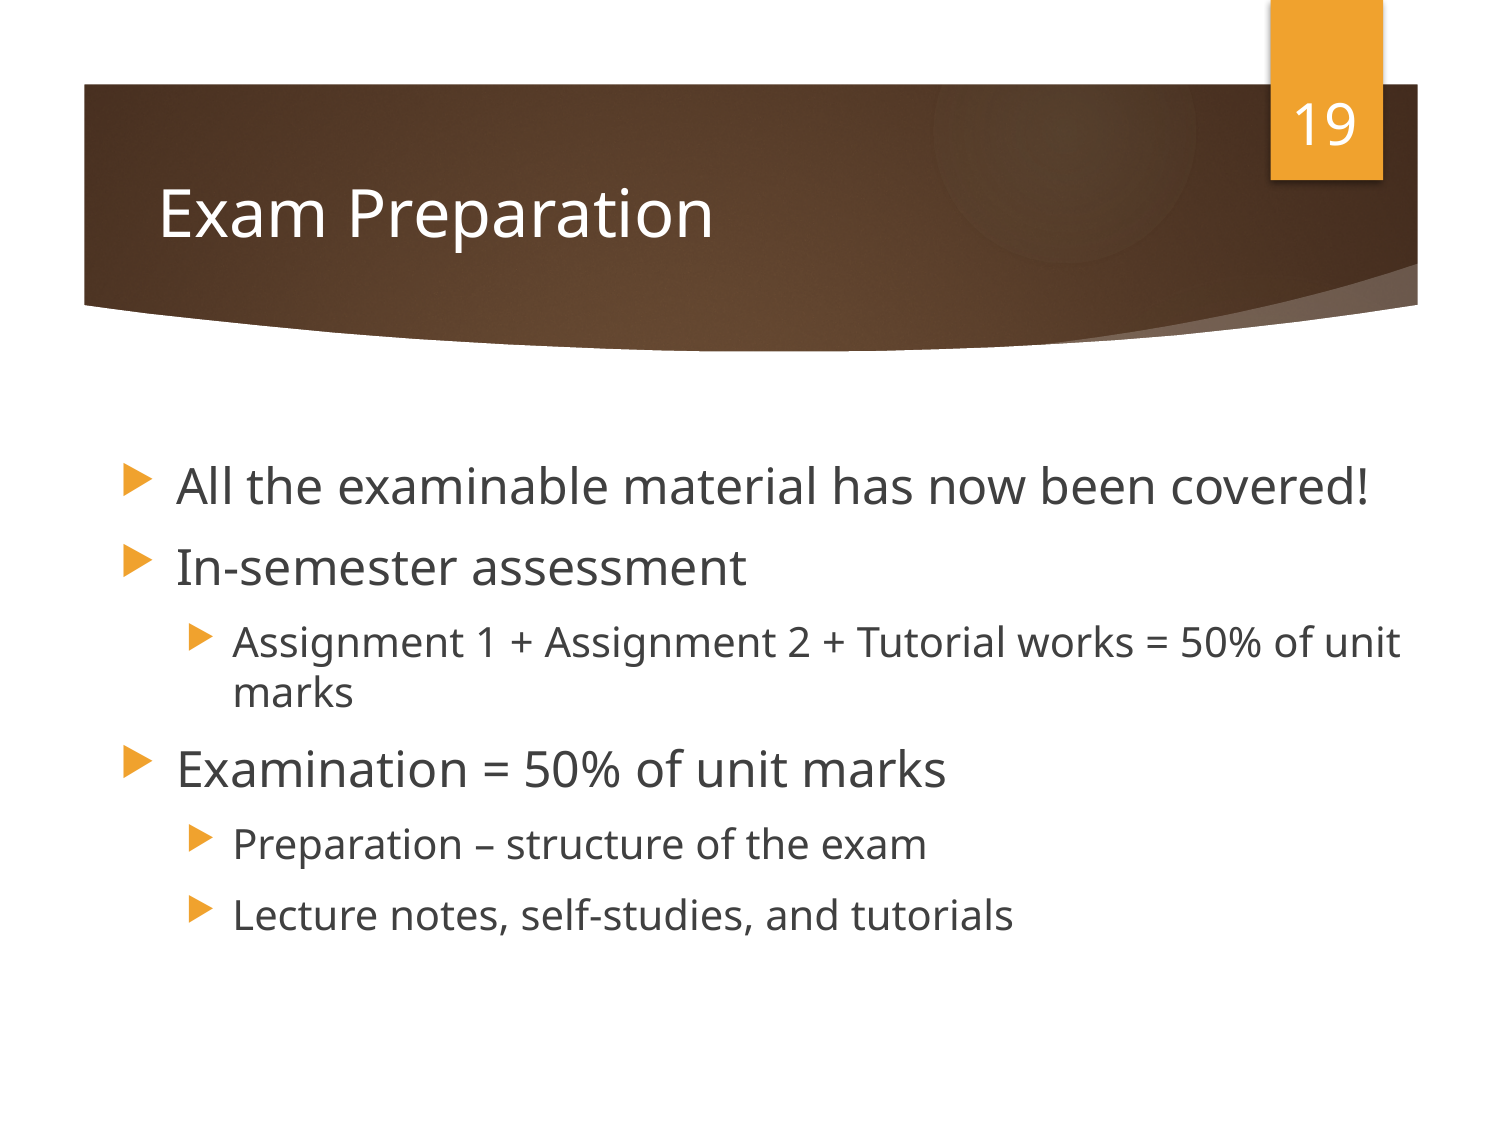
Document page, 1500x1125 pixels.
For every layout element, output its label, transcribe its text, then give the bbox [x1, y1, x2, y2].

slide_number 19 [1259, 48, 1390, 175]
title Exam Preparation [142, 152, 1183, 269]
list All the examinable material has now been covered! In-semester assessment Assignment 1 + Assignment 2 + Tutorial works = 50% of unit marks Examination = 50% of unit marks Preparation – structure of the exam Lecture notes, self-studies, and tutorials [104, 447, 1480, 1036]
